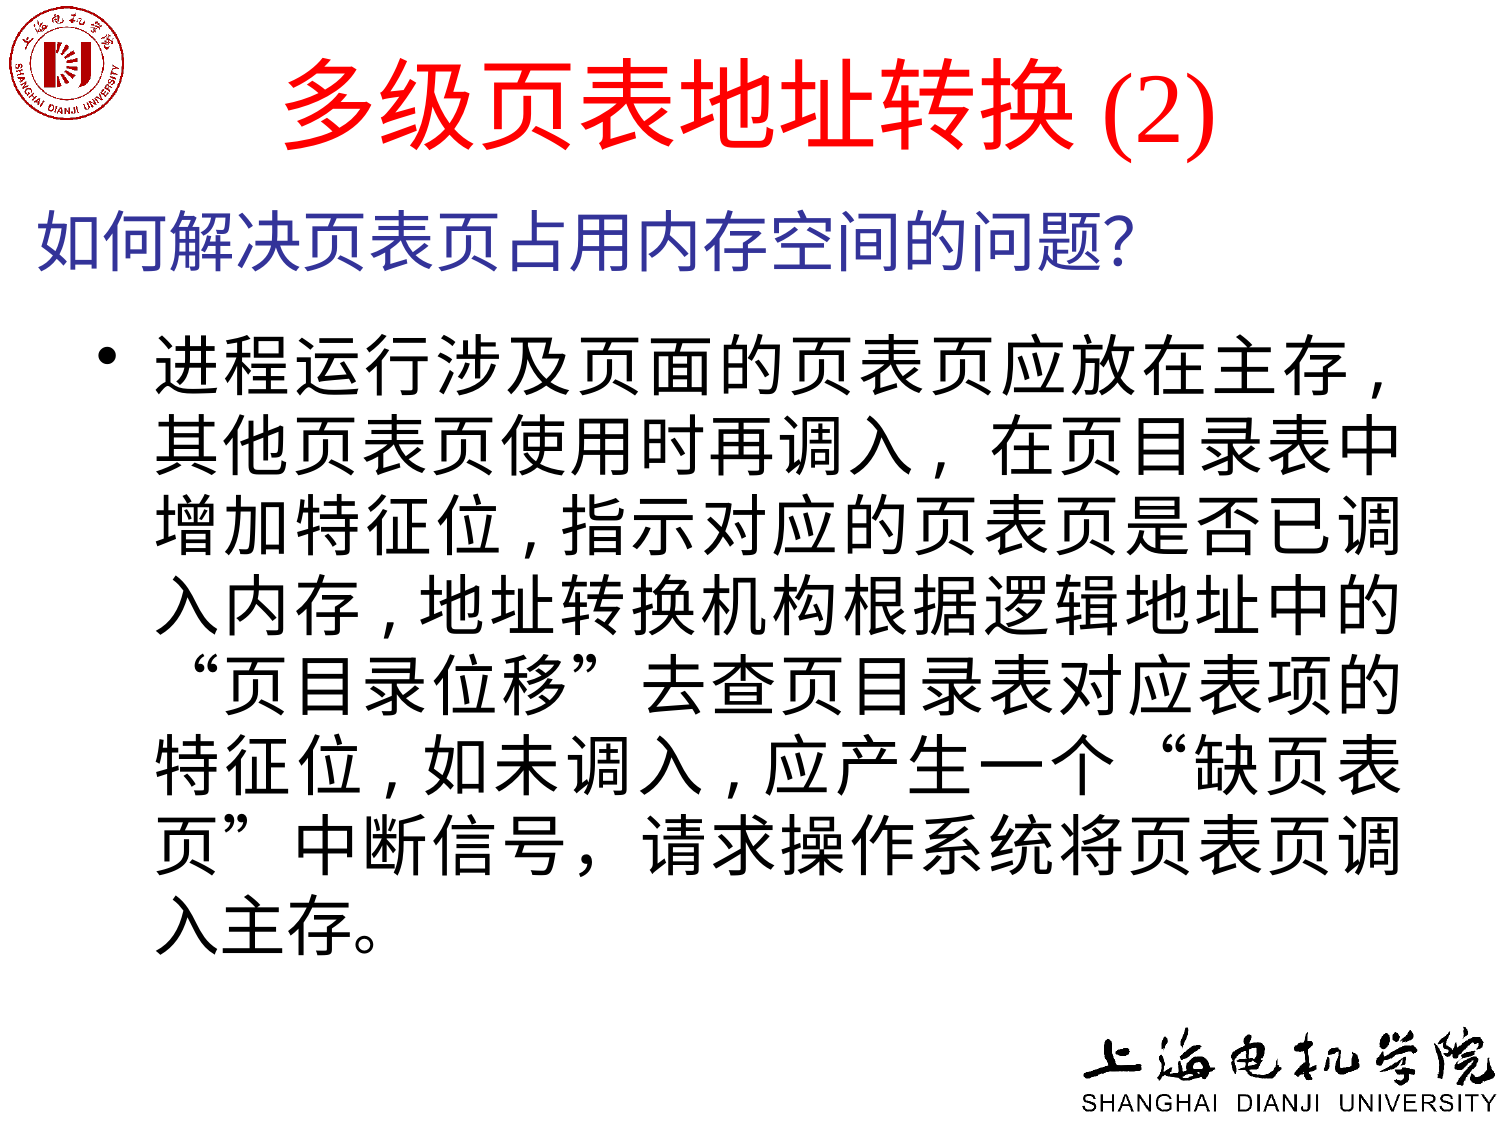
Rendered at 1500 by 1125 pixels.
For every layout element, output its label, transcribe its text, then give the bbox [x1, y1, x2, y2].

title 多级页表地址转换(2) [35, 35, 1461, 157]
text_box 如何解决页表页占用内存空间的问题？ [35, 199, 1461, 280]
picture [1079, 1023, 1500, 1114]
picture [9, 6, 124, 120]
list 进程运行涉及页面的页表页应放在主存,其他页表页使用时再调入, 在页目录表中增加特征位,指示对应的页表页是否已调入内存,地址转换机构根据逻辑地址中的“页目录位移”去查页目录表对应表项的特征位,如未调入,应产生一个“缺页表页”中断信号，请求操作系统将页表页调入主存。 [82, 316, 1418, 882]
